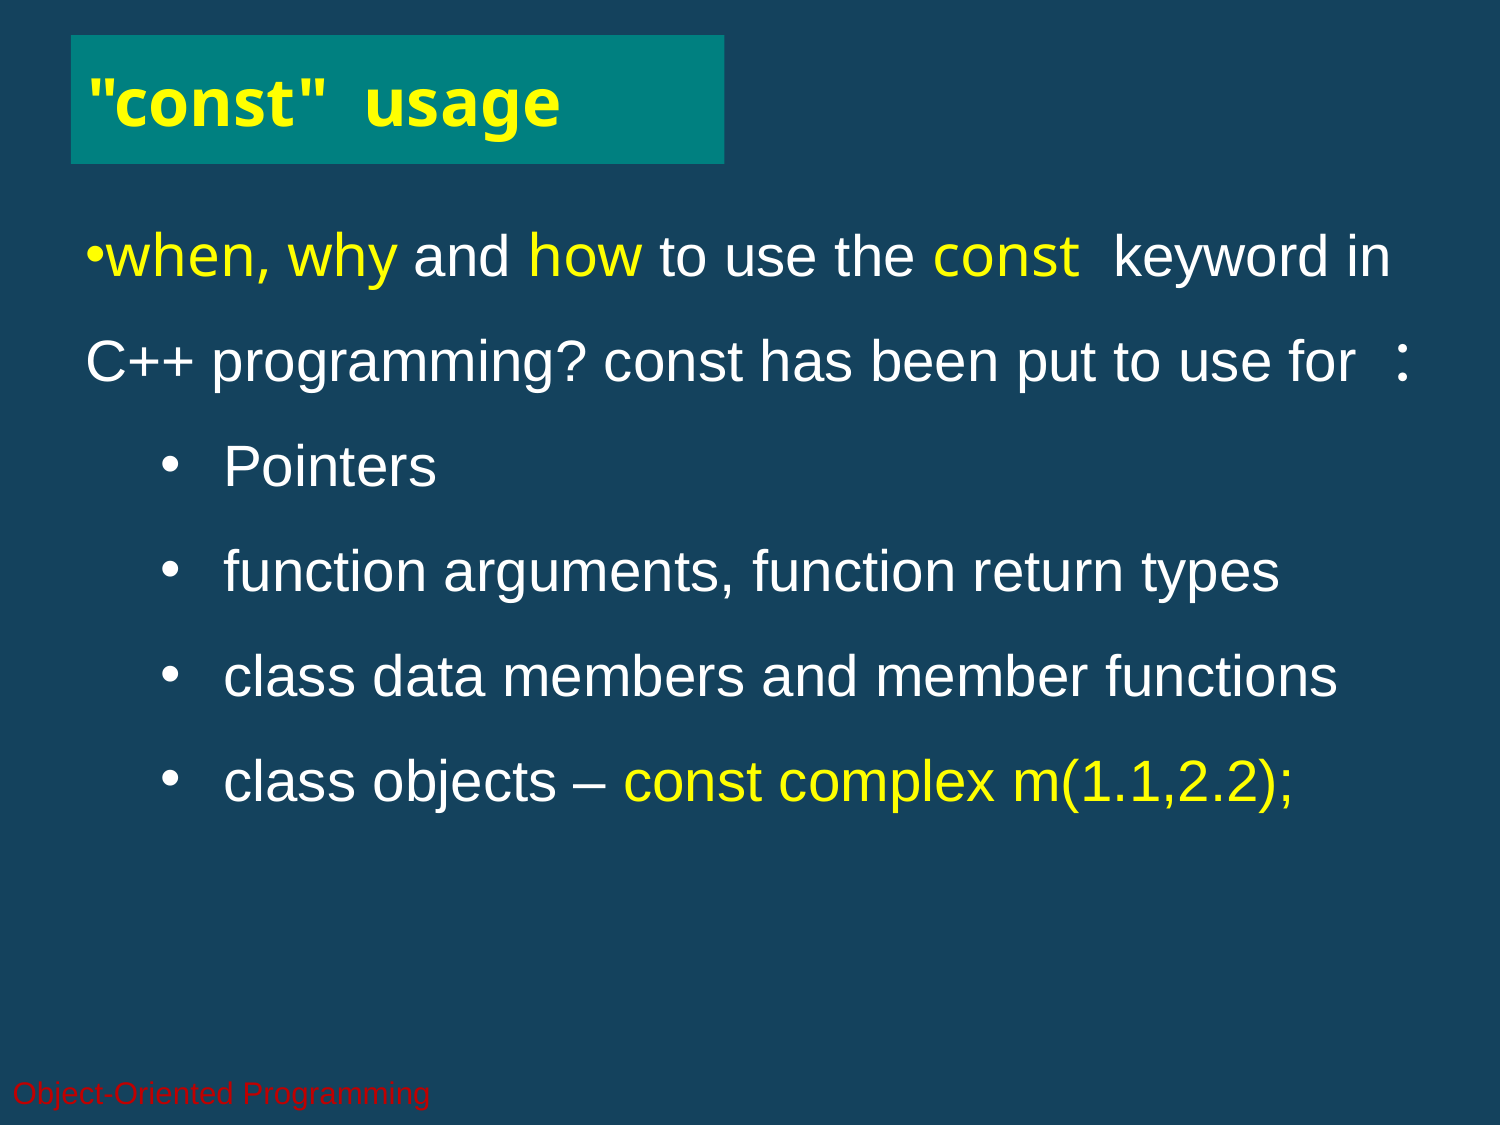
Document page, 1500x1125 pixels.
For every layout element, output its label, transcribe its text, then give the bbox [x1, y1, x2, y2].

text_box "const" usage [70, 35, 725, 164]
text_box when, why and how to use the const keyword in C++ programming? const has been put to use for ： Pointers function arguments, function return types class data members and member functions class objects – const complex m(1.1,2.2); [70, 175, 1471, 821]
footer Object-Oriented Programming [0, 1062, 599, 1122]
